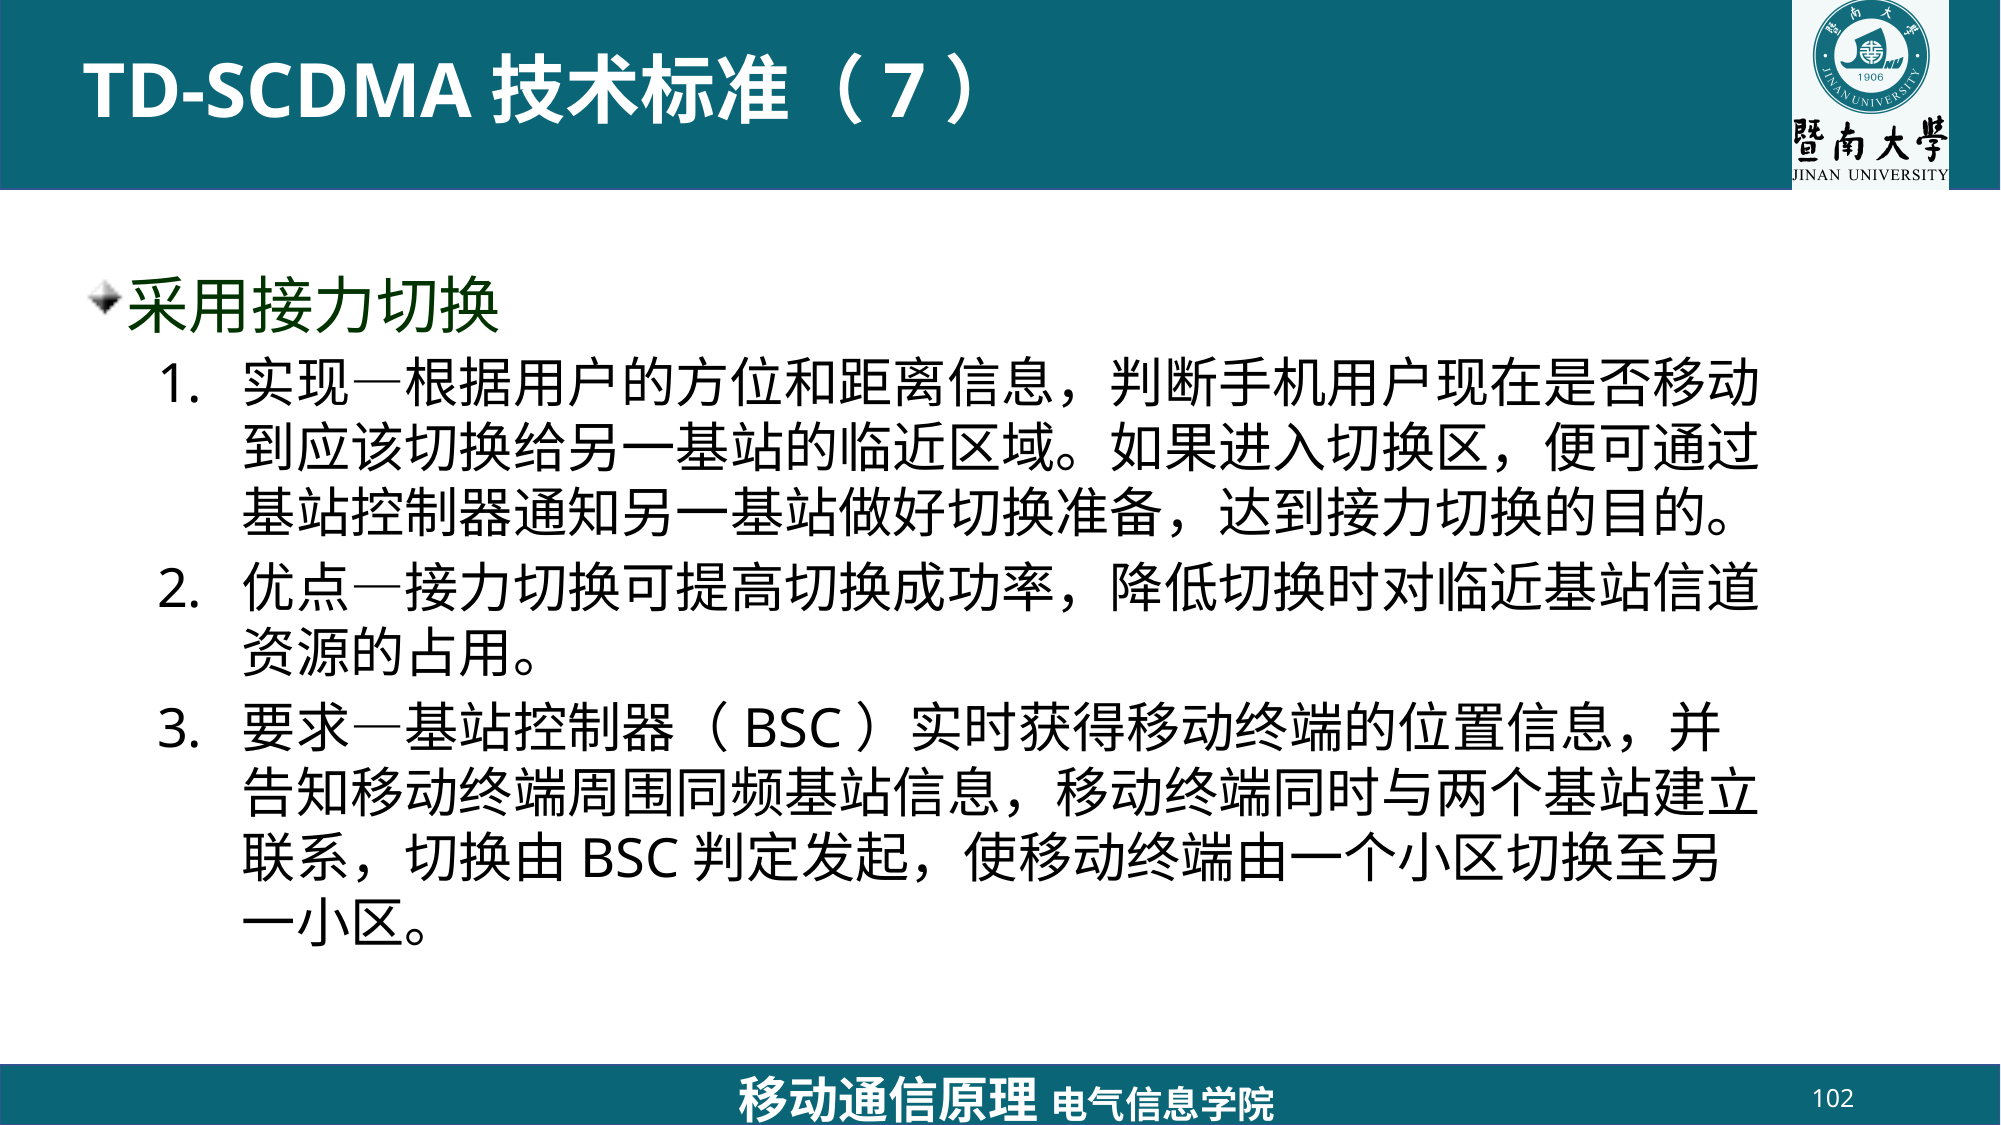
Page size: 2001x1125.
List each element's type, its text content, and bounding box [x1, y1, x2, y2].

title TD-SCDMA技术标准（7） [67, 0, 1793, 203]
list 采用接力切换 实现—根据用户的方位和距离信息，判断手机用户现在是否移动到应该切换给另一基站的临近区域。如果进入切换区，便可通过基站控制器通知另一基站做好切换准备，达到接力切换的目的。 优点—接力切换可提高切换成功率，降低切换时对临近基站信道资源的占用。 要求—基站控制器（BSC）实时获得移动终端的位置信息，并告知移动终端周围同频基站信息，移动终端同时与两个基站建立联系，切换由BSC判定发起，使移动终端由一个小区切换至另一小区。 [67, 285, 1793, 1000]
slide_number 102 [1419, 1069, 1870, 1125]
picture [82, 278, 127, 323]
footer 移动通信原理 电气信息学院 [669, 1069, 1345, 1125]
picture [1793, 0, 1949, 190]
